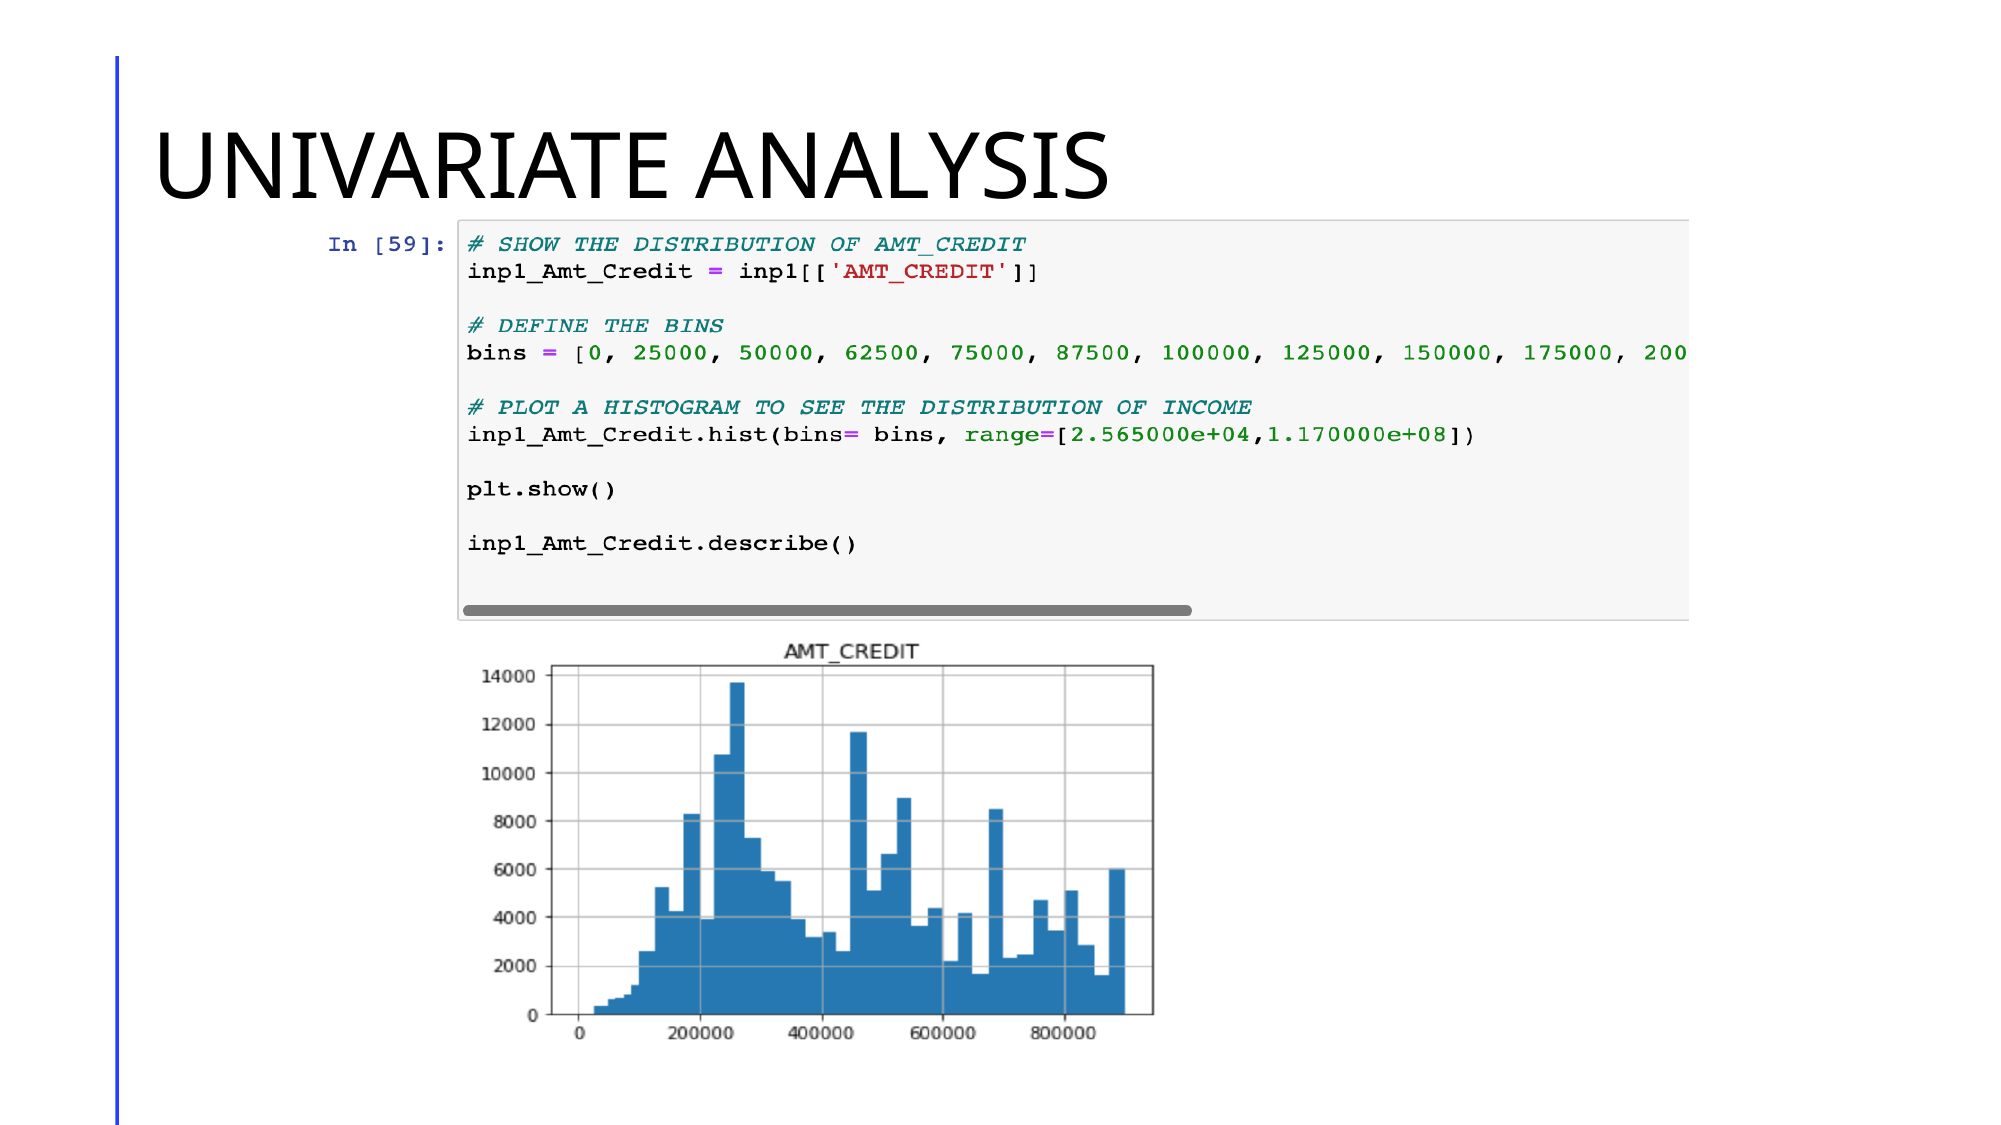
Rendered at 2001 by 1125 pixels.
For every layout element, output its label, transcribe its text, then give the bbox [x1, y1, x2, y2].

title UNIVARIATE ANALYSIS [137, 59, 1863, 278]
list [255, 204, 1689, 1066]
